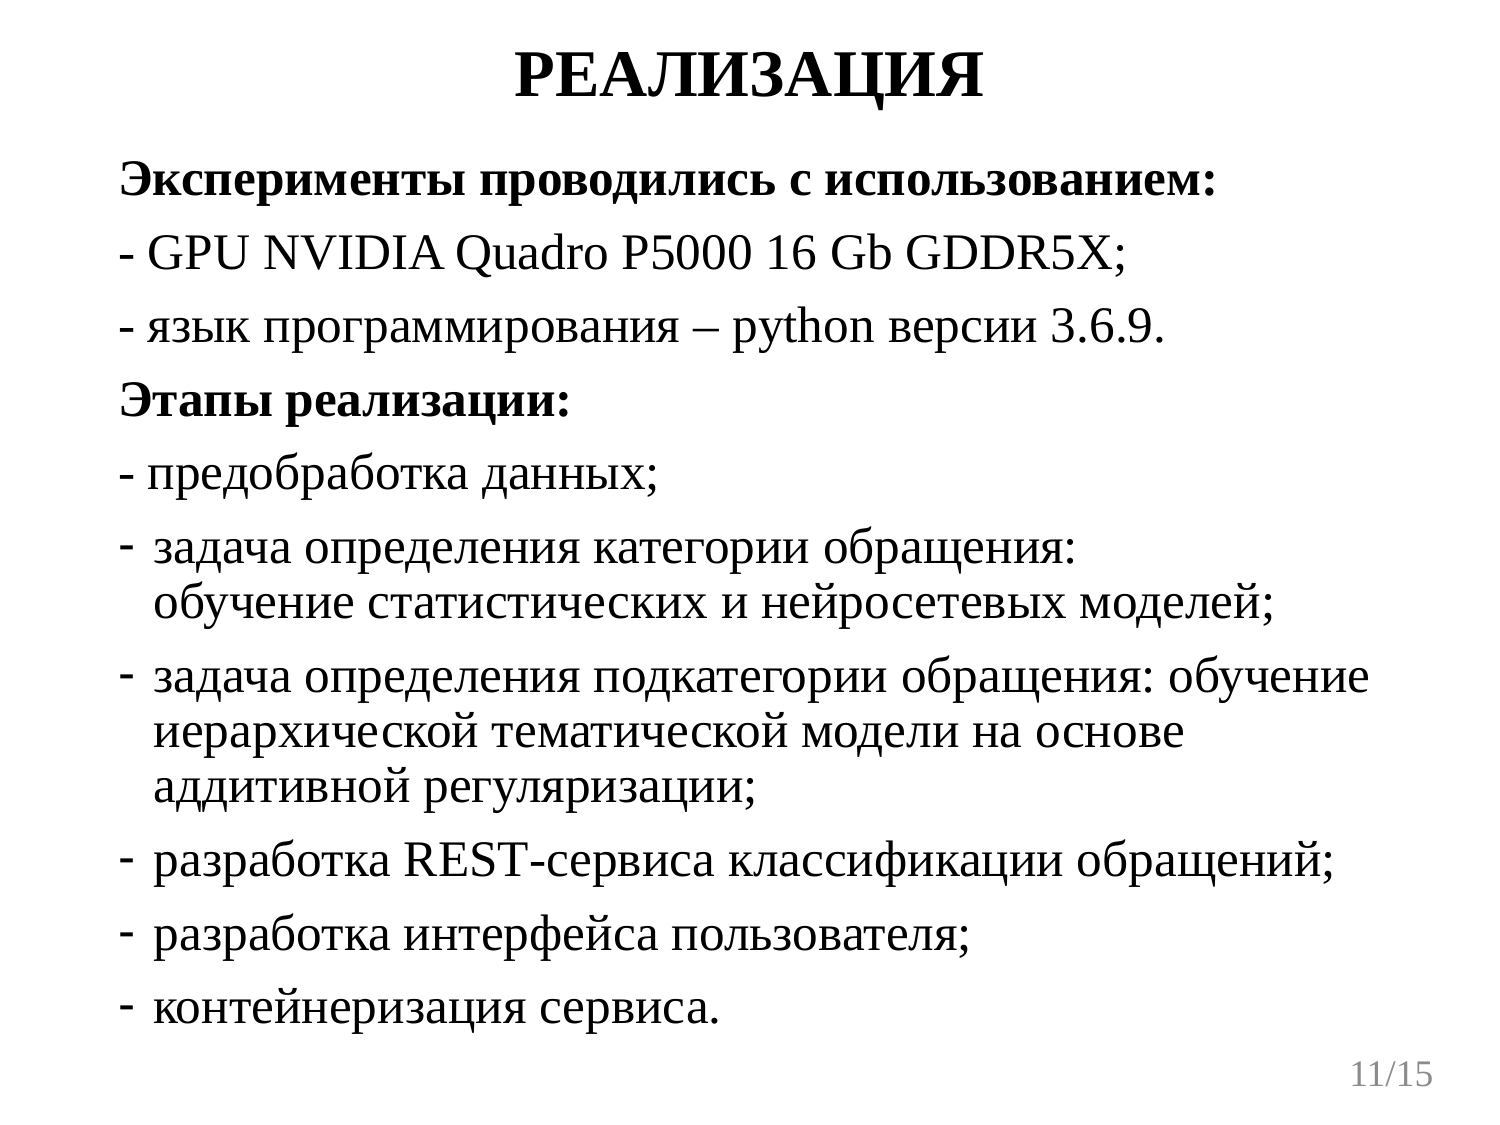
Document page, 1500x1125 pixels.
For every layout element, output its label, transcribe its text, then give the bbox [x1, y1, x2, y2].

slide_number 11/15 [1110, 1041, 1449, 1102]
title РЕАЛИЗАЦИЯ [103, 35, 1397, 115]
list Эксперименты проводились с использованием: - GPU NVIDIA Quadro P5000 16 Gb GDDR5X; - язык программирования – python версии 3.6.9. Этапы реализации: - предобработка данных; задача определения категории обращения: обучение статистических и нейросетевых моделей; задача определения подкатегории обращения: обучение иерархической тематической модели на основе аддитивной регуляризации; разработка REST-сервиса классификации обращений; разработка интерфейса пользователя; контейнеризация сервиса. [103, 143, 1430, 1043]
